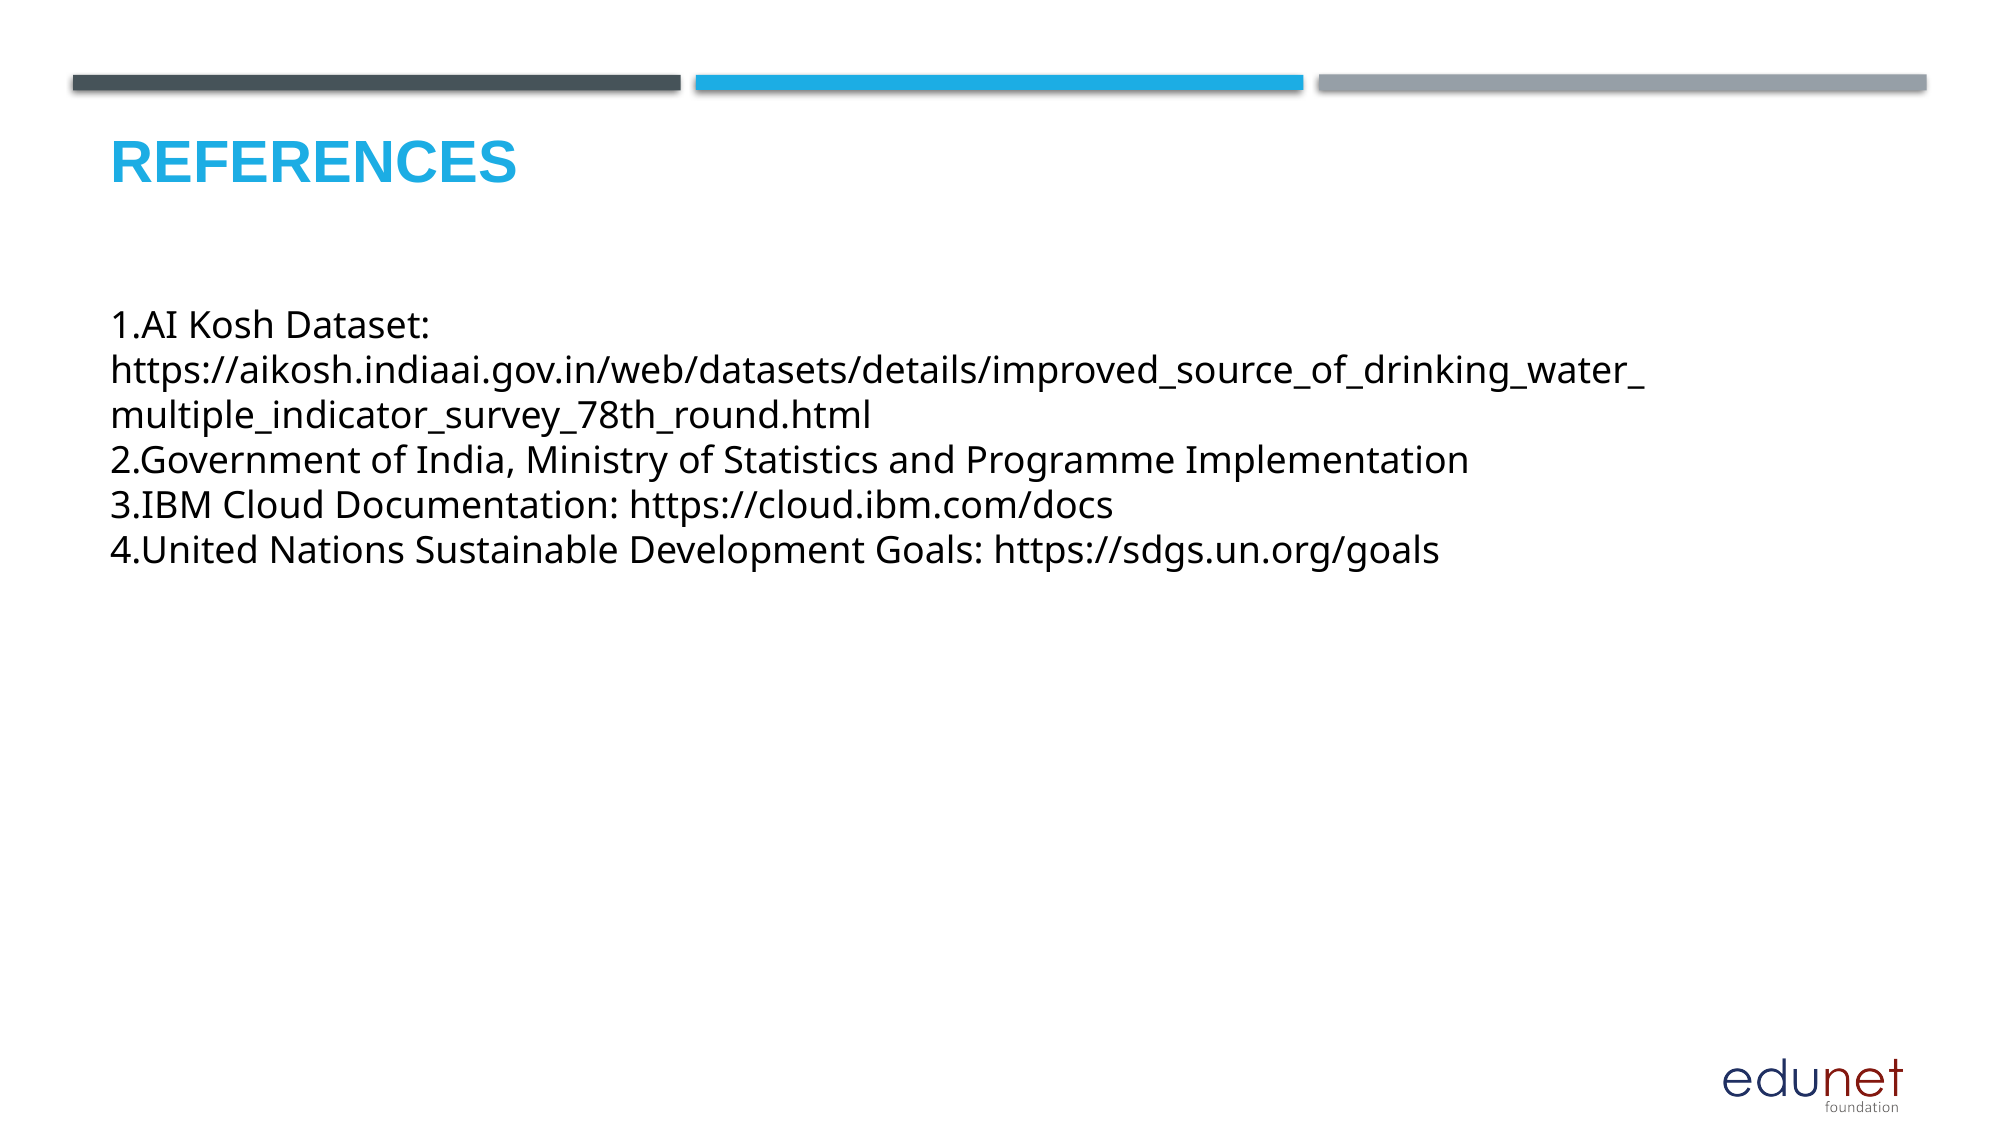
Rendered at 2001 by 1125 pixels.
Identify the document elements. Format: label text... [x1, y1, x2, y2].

text_box AI Kosh Dataset: https://aikosh.indiaai.gov.in/web/datasets/details/improved_source_of_drinking_water_ multiple_indicator_survey_78th_round.html 2.Government of India, Ministry of Statistics and Programme Implementation 3.IBM Cloud Documentation: https://cloud.ibm.com/docs 4.United Nations Sustainable Development Goals: https://sdgs.un.org/goals [95, 293, 1694, 578]
picture [1719, 1056, 1905, 1116]
title References [95, 115, 1905, 203]
